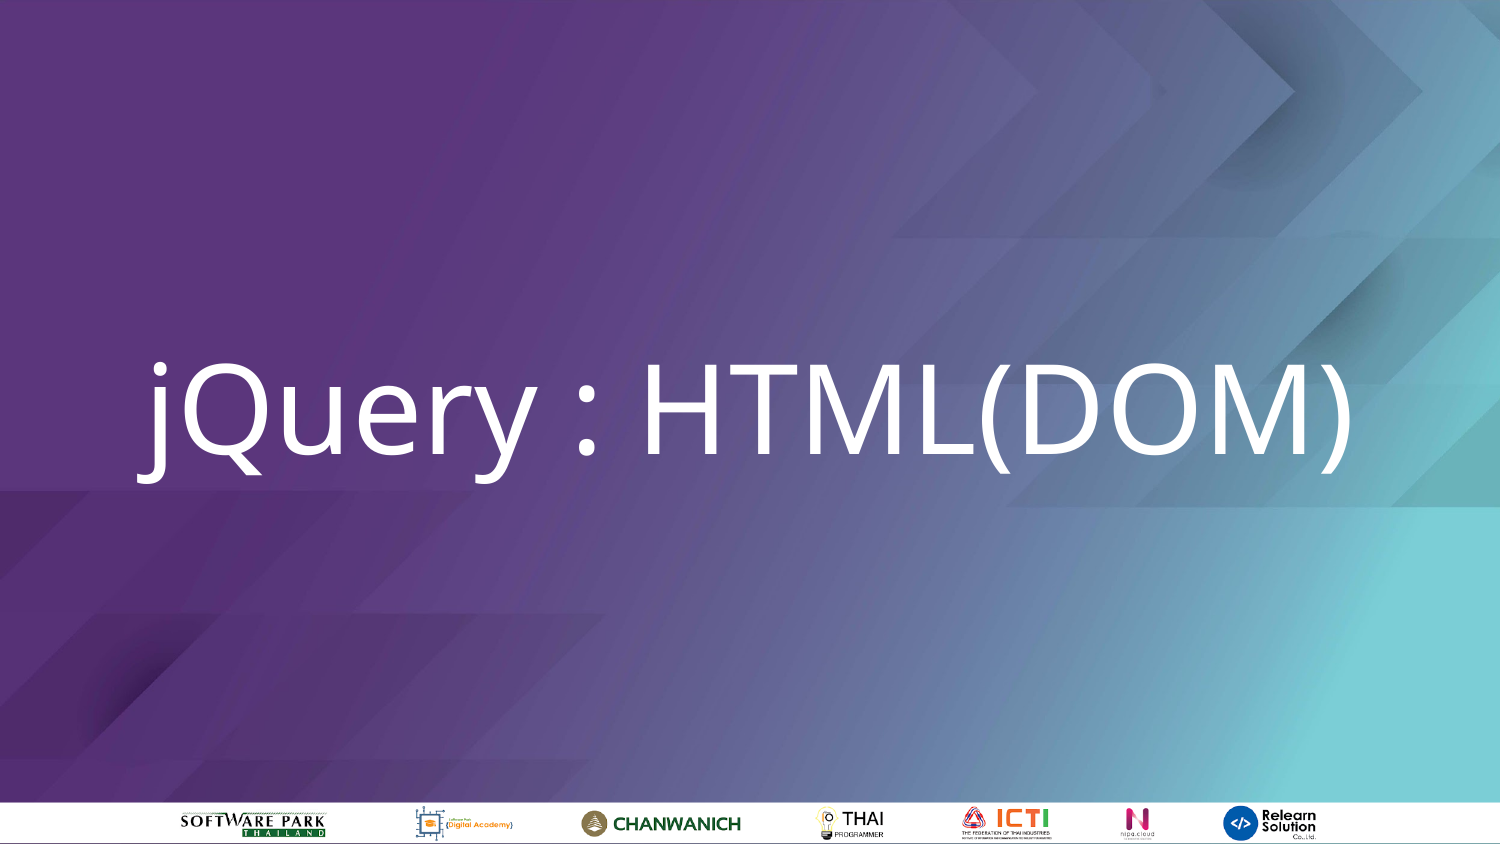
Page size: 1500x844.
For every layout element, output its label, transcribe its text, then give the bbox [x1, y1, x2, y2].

picture [0, 0, 1500, 844]
text_box jQuery : HTML(DOM) [76, 343, 1424, 466]
